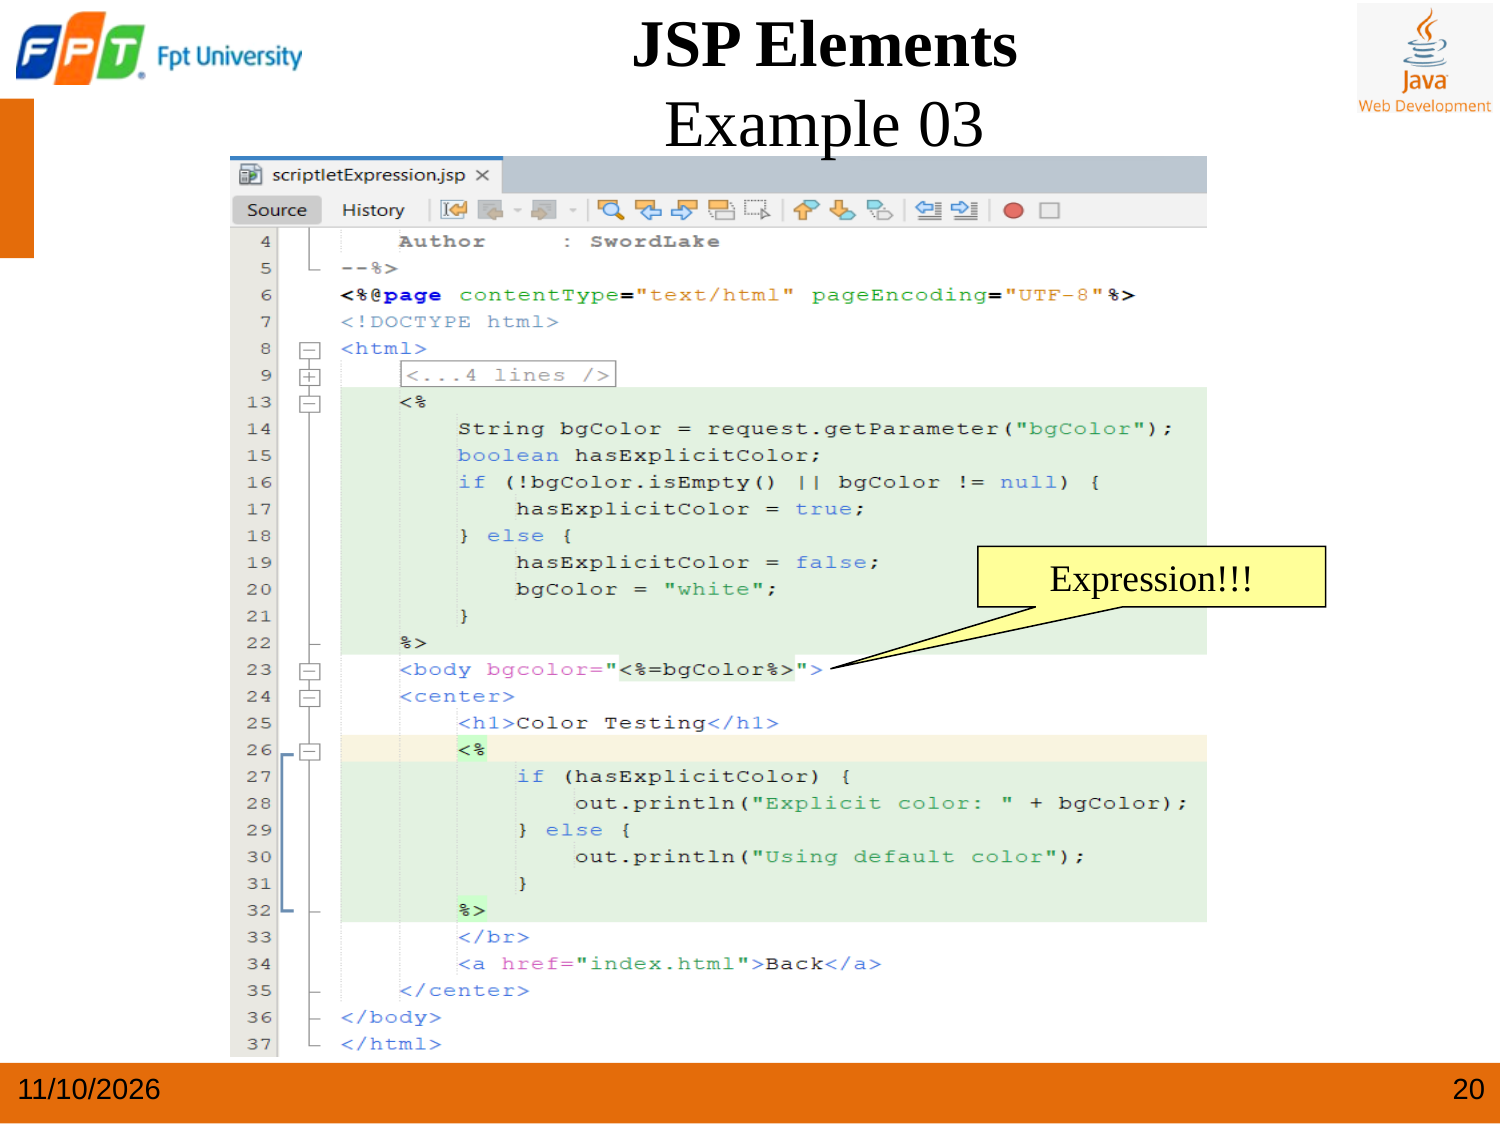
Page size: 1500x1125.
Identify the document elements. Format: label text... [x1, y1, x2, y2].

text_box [230, 156, 1326, 1057]
slide_number 20 [1050, 1063, 1500, 1124]
text_box JSP Elements Example 03 [149, 21, 1500, 139]
picture [16, 11, 302, 85]
picture [1357, 3, 1493, 21]
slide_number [2, 1063, 231, 1123]
